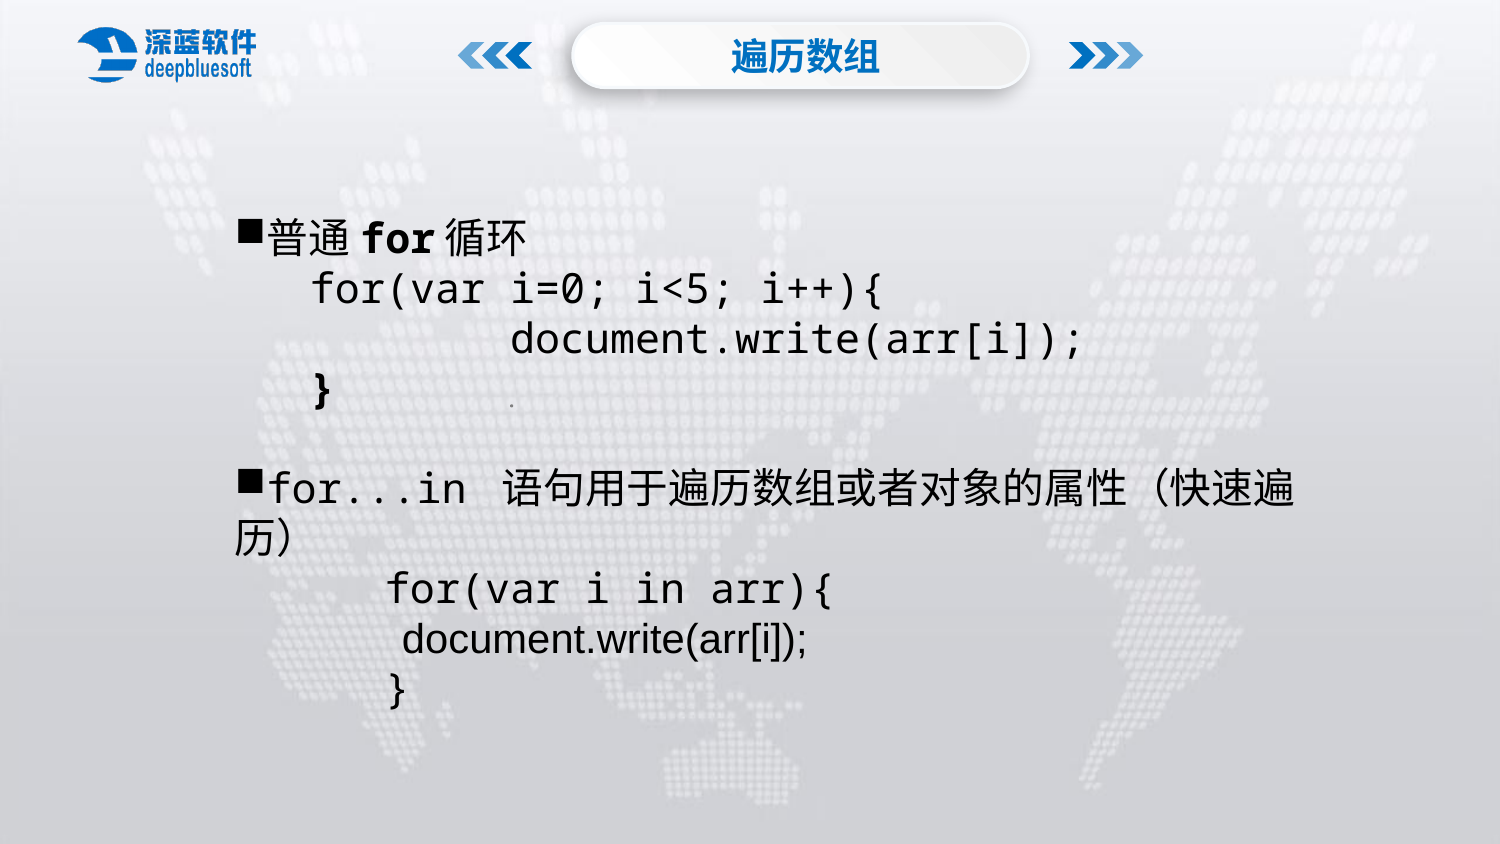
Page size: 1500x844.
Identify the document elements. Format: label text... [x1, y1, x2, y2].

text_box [457, 41, 533, 69]
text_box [1068, 41, 1144, 69]
text_box 普通for循环 for(var i=0; i<5; i++){ document.write(arr[i]); } for...in 语句用于遍历数组或者对象的属性（快速遍历） for(var i in arr){ document.write(arr[i]); } [145, 154, 1355, 780]
picture [0, 0, 1500, 844]
text_box 遍历数组 [584, 28, 1028, 82]
text_box [570, 21, 1018, 90]
